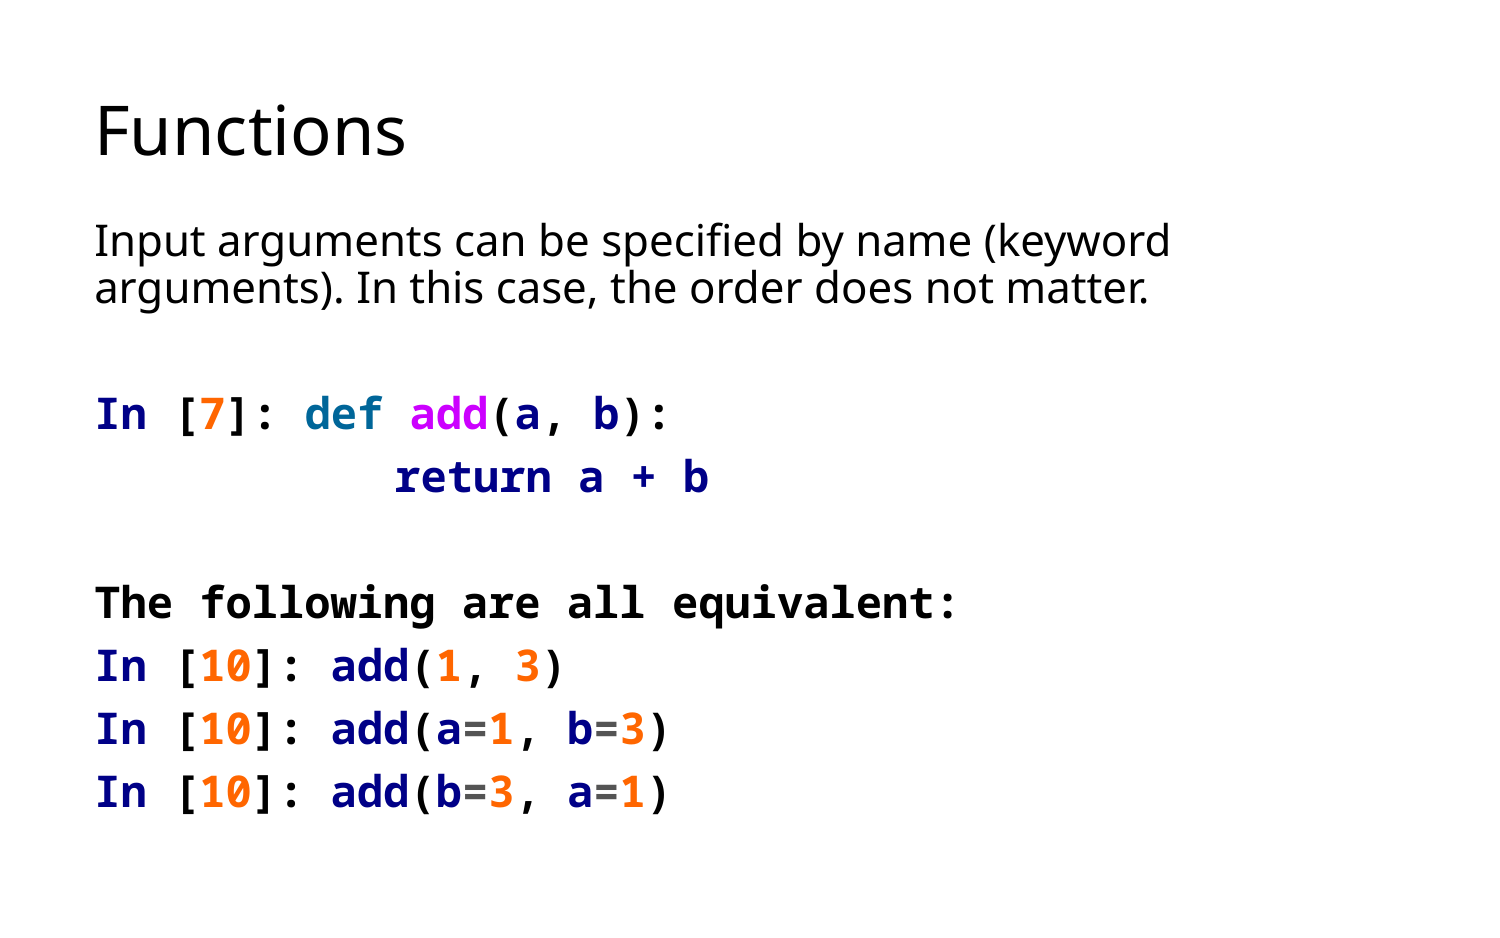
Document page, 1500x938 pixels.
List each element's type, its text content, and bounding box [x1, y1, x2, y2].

title Functions [79, 76, 1237, 189]
list Input arguments can be specified by name (keyword arguments). In this case, the order does not matter. In [7]: def add(a, b): return a + b The following are all equivalent: In [10]: add(1, 3) In [10]: add(a=1, b=3) In [10]: add(b=3, a=1) [79, 211, 1401, 916]
